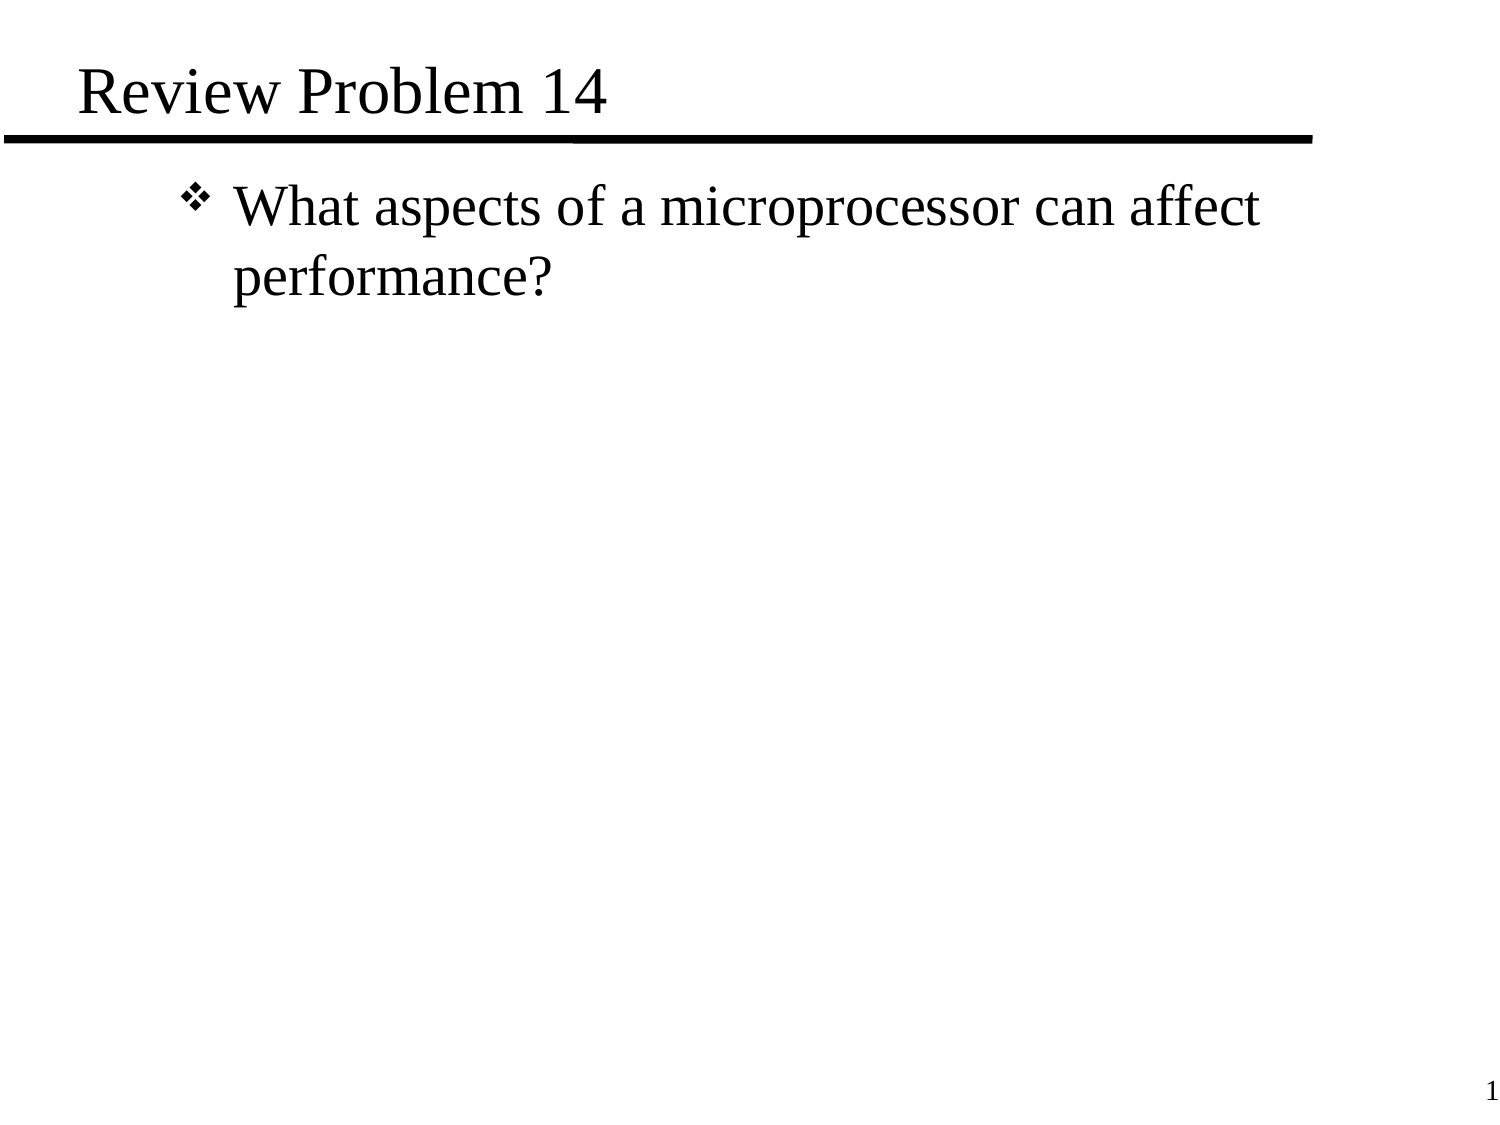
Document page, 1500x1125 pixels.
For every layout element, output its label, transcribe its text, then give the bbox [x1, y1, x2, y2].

list What aspects of a microprocessor can affect performance? [162, 159, 1438, 1040]
title Review Problem 14 [62, 50, 1332, 135]
